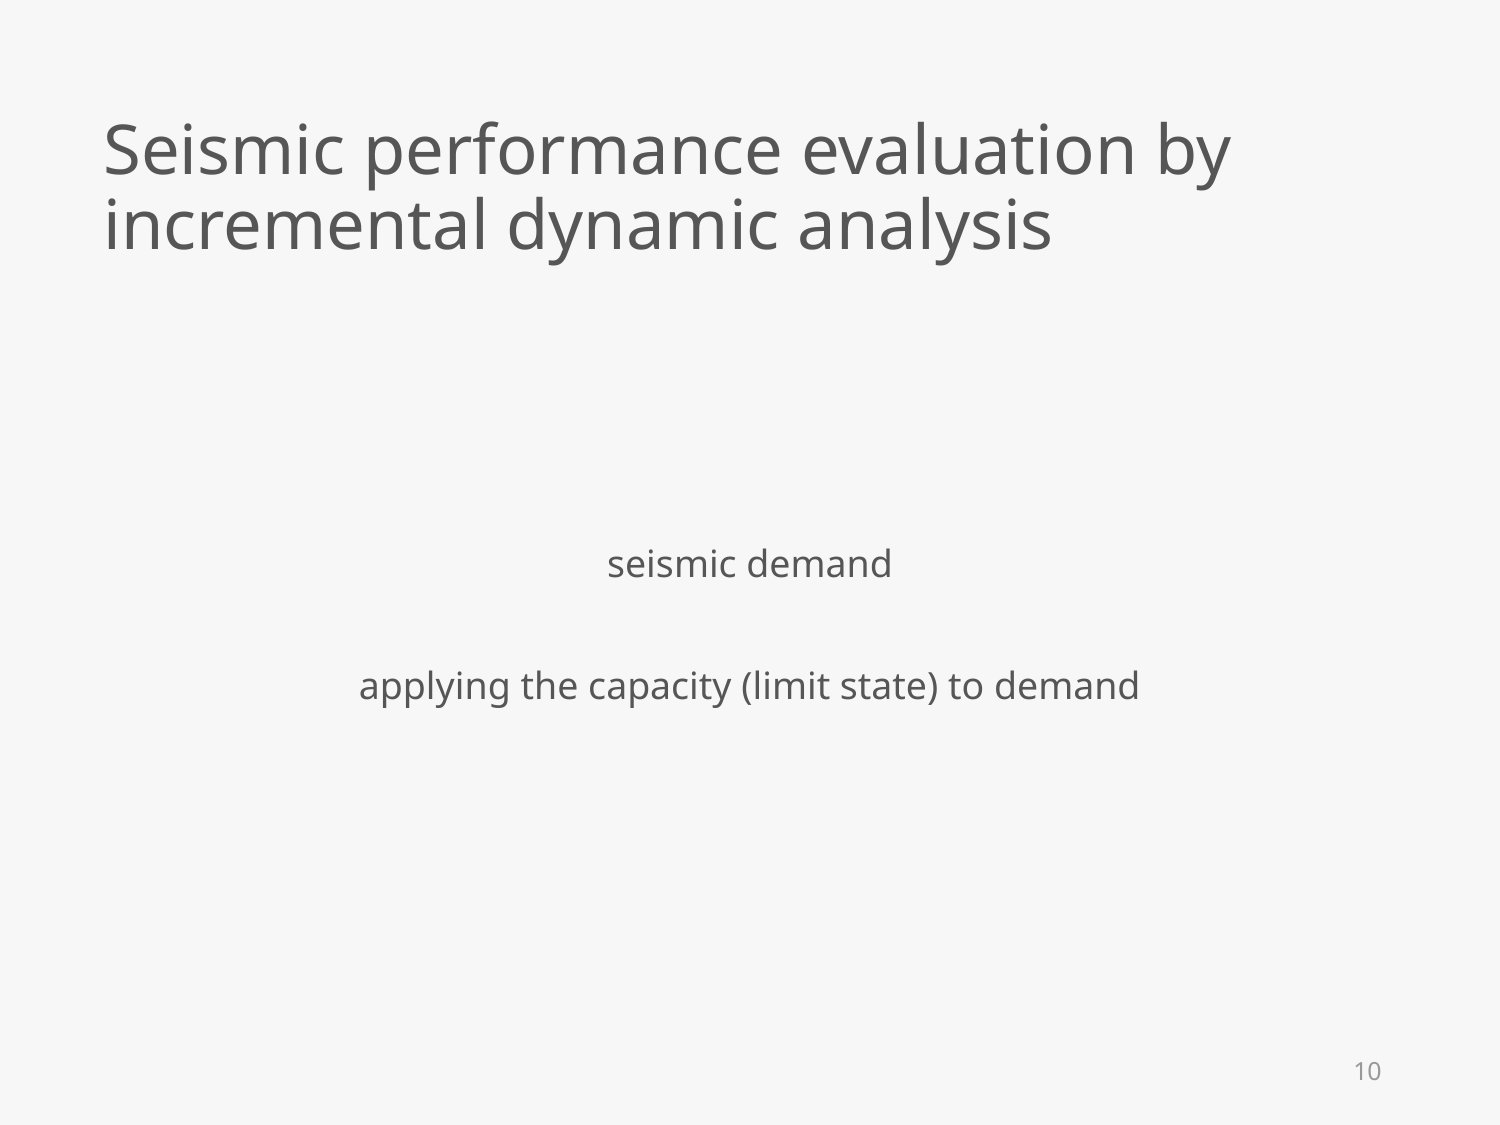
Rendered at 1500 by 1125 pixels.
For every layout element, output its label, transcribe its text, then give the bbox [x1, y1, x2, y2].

slide_number 10 [1059, 1042, 1397, 1103]
text_box applying the capacity (limit state) to demand [344, 654, 1156, 715]
text_box seismic demand [592, 532, 908, 592]
list Seismic performance evaluation by incremental dynamic analysis [103, 108, 1484, 317]
